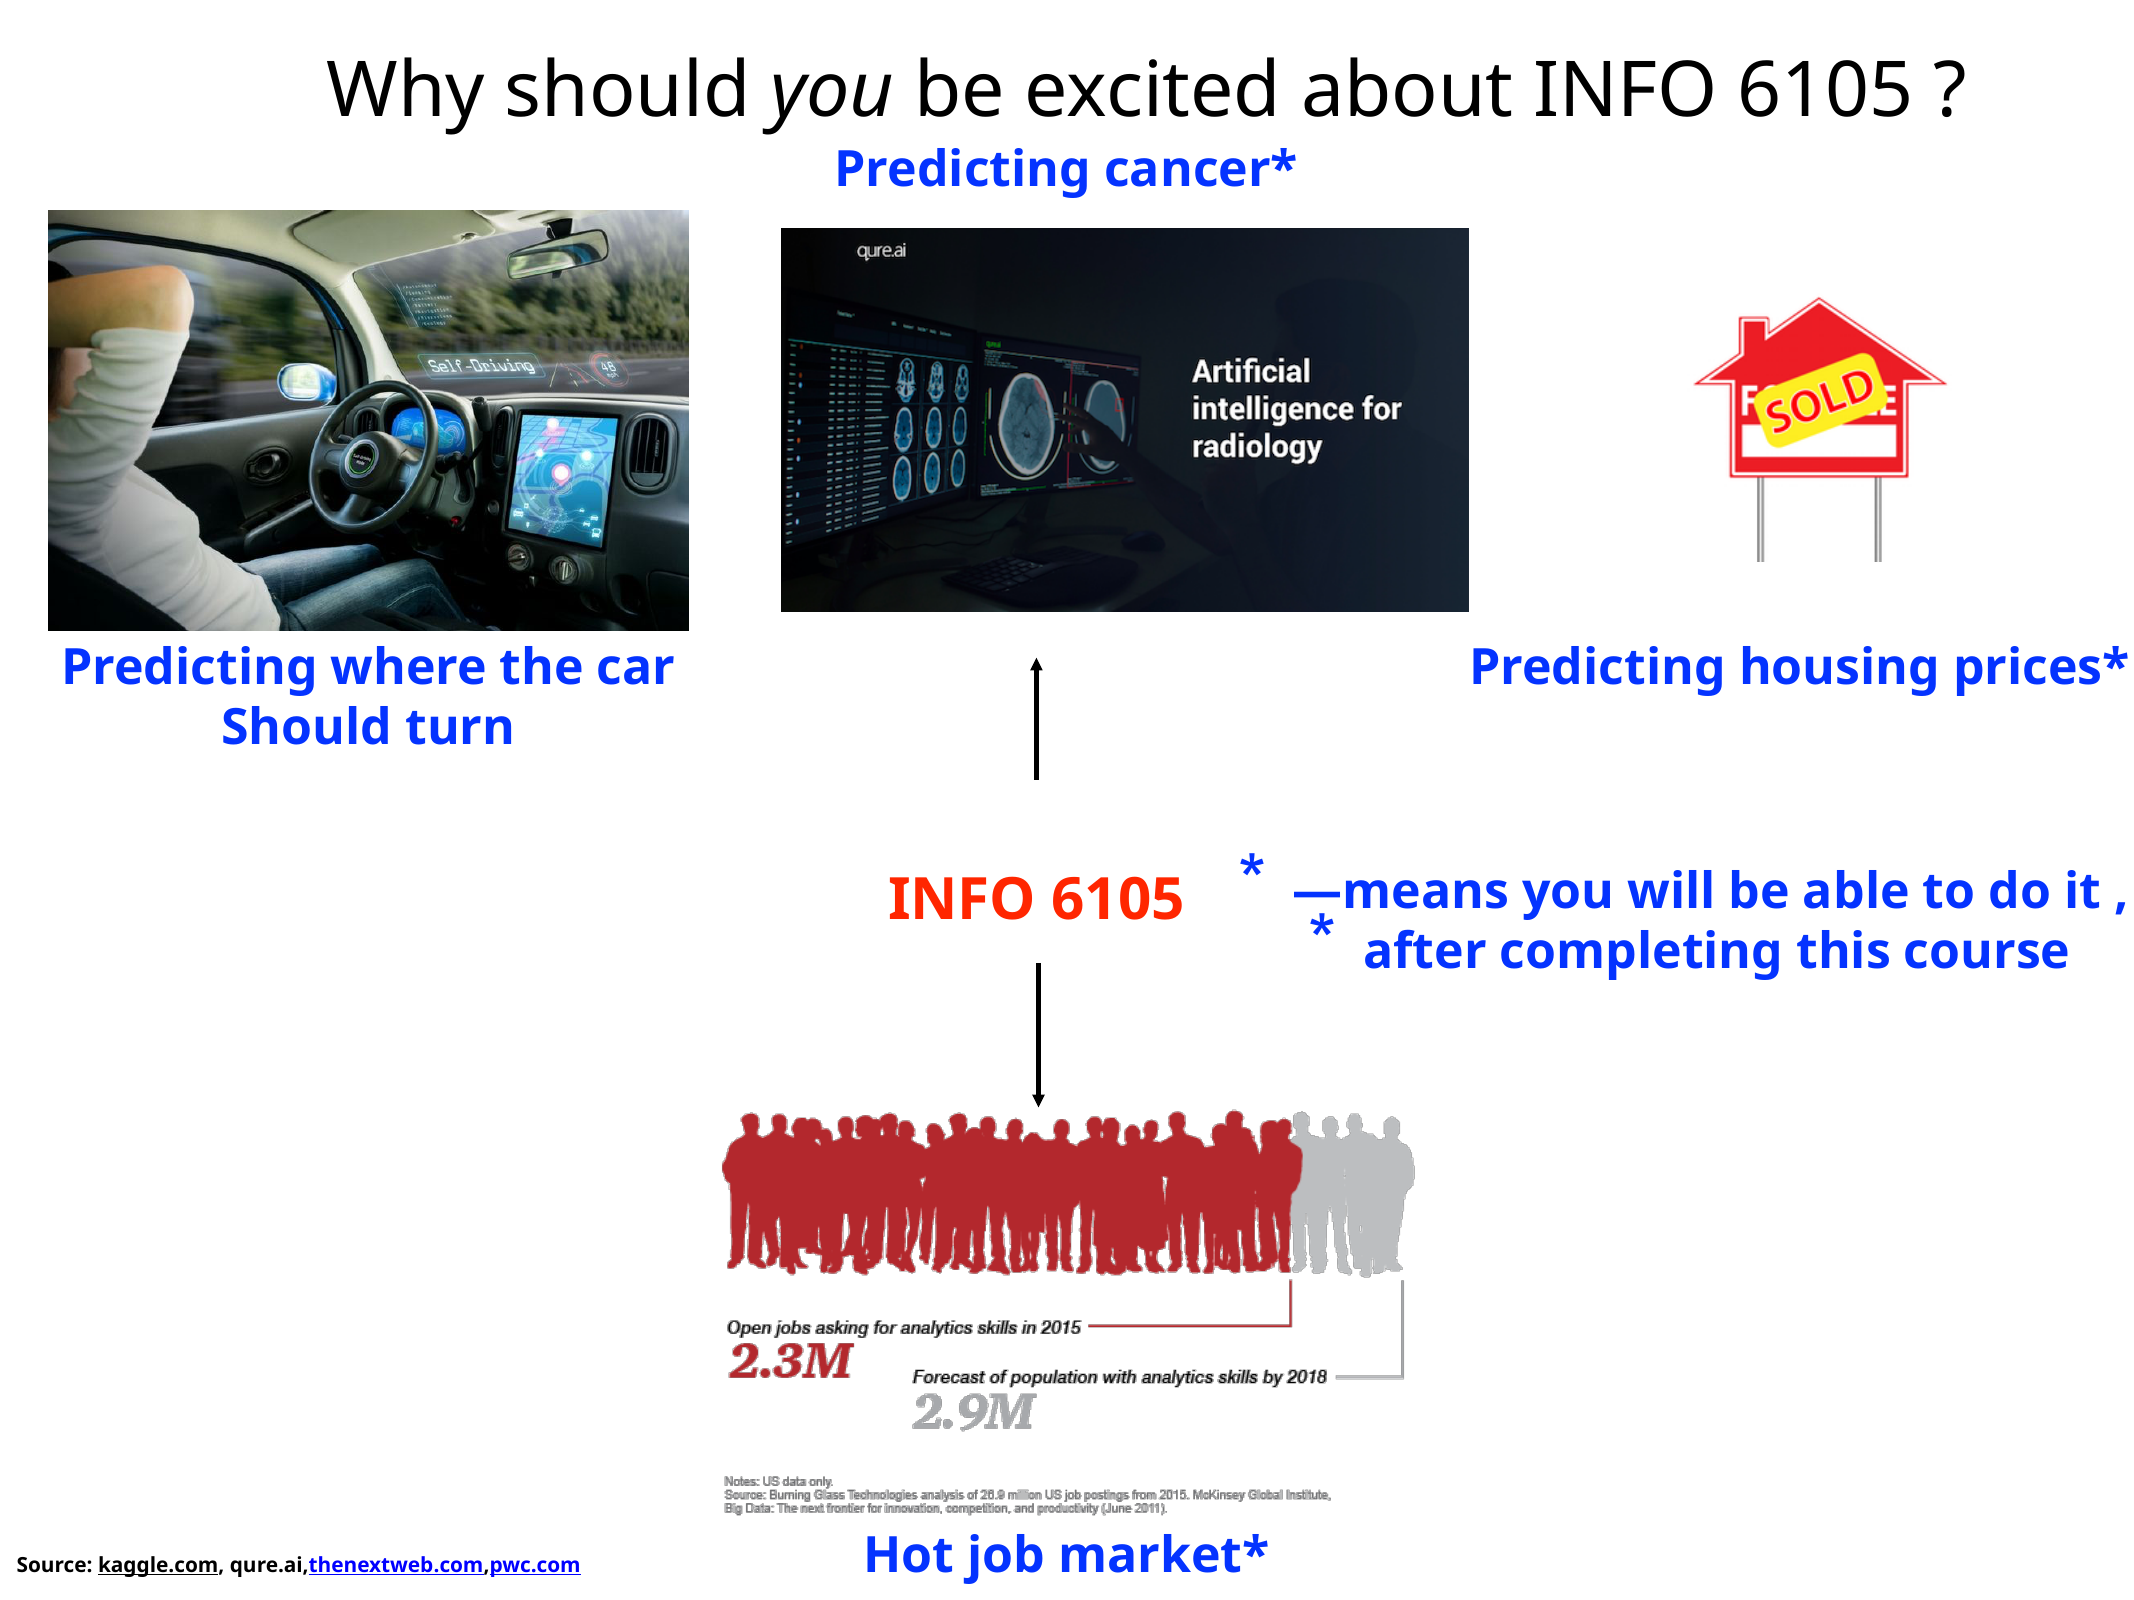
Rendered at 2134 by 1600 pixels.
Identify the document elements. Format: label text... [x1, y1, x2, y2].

text_box Source: kaggle.com, qure.ai,thenextweb.com,pwc.com [8, 1513, 603, 1591]
text_box Predicting where the car Should turn [52, 631, 685, 763]
text_box INFO 6105 [879, 852, 1193, 940]
picture [697, 1074, 1436, 1538]
text_box Hot job market* [855, 1538, 1279, 1591]
text_box —means you will be able to do it , after completing this course [1229, 850, 2134, 988]
picture [781, 228, 1469, 613]
text_box [1030, 657, 1043, 780]
text_box Predicting cancer* [826, 128, 1307, 205]
picture [1521, 278, 2125, 563]
text_box Predicting housing prices* [1461, 626, 2134, 704]
subtitle Why should you be excited about INFO 6105 ? [288, 30, 2007, 146]
picture [48, 209, 689, 631]
